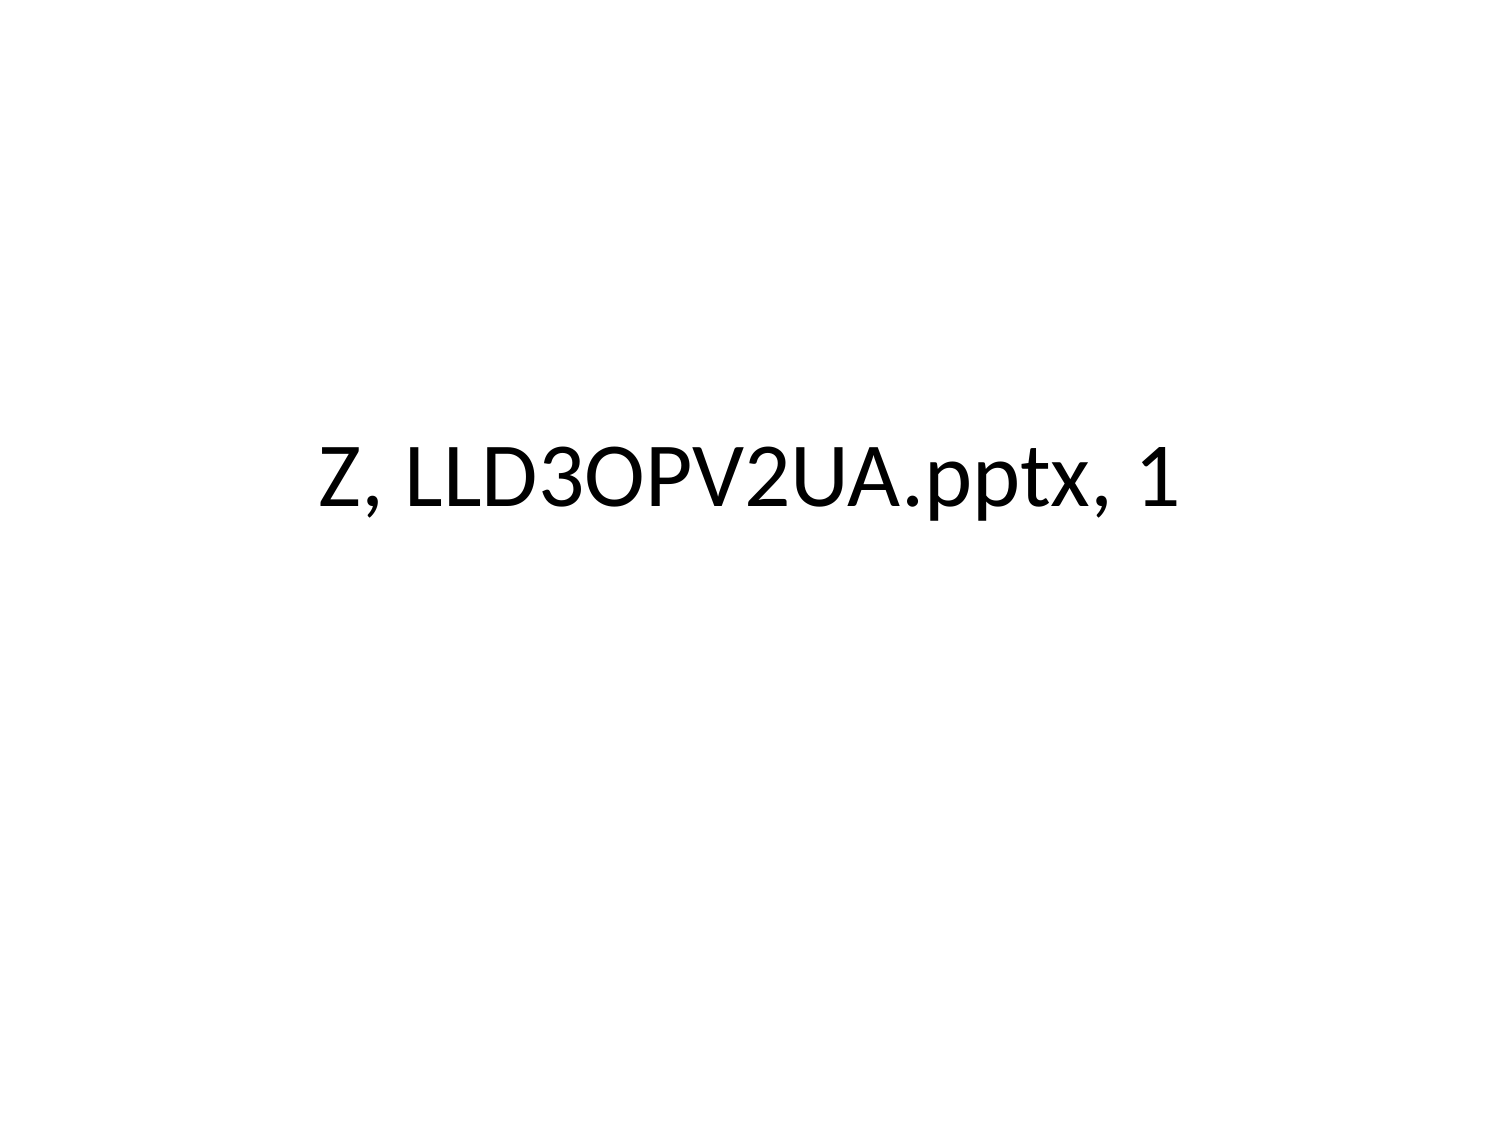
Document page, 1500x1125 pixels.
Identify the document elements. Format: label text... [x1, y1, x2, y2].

title Z, LLD3OPV2UA.pptx, 1 [112, 349, 1388, 591]
